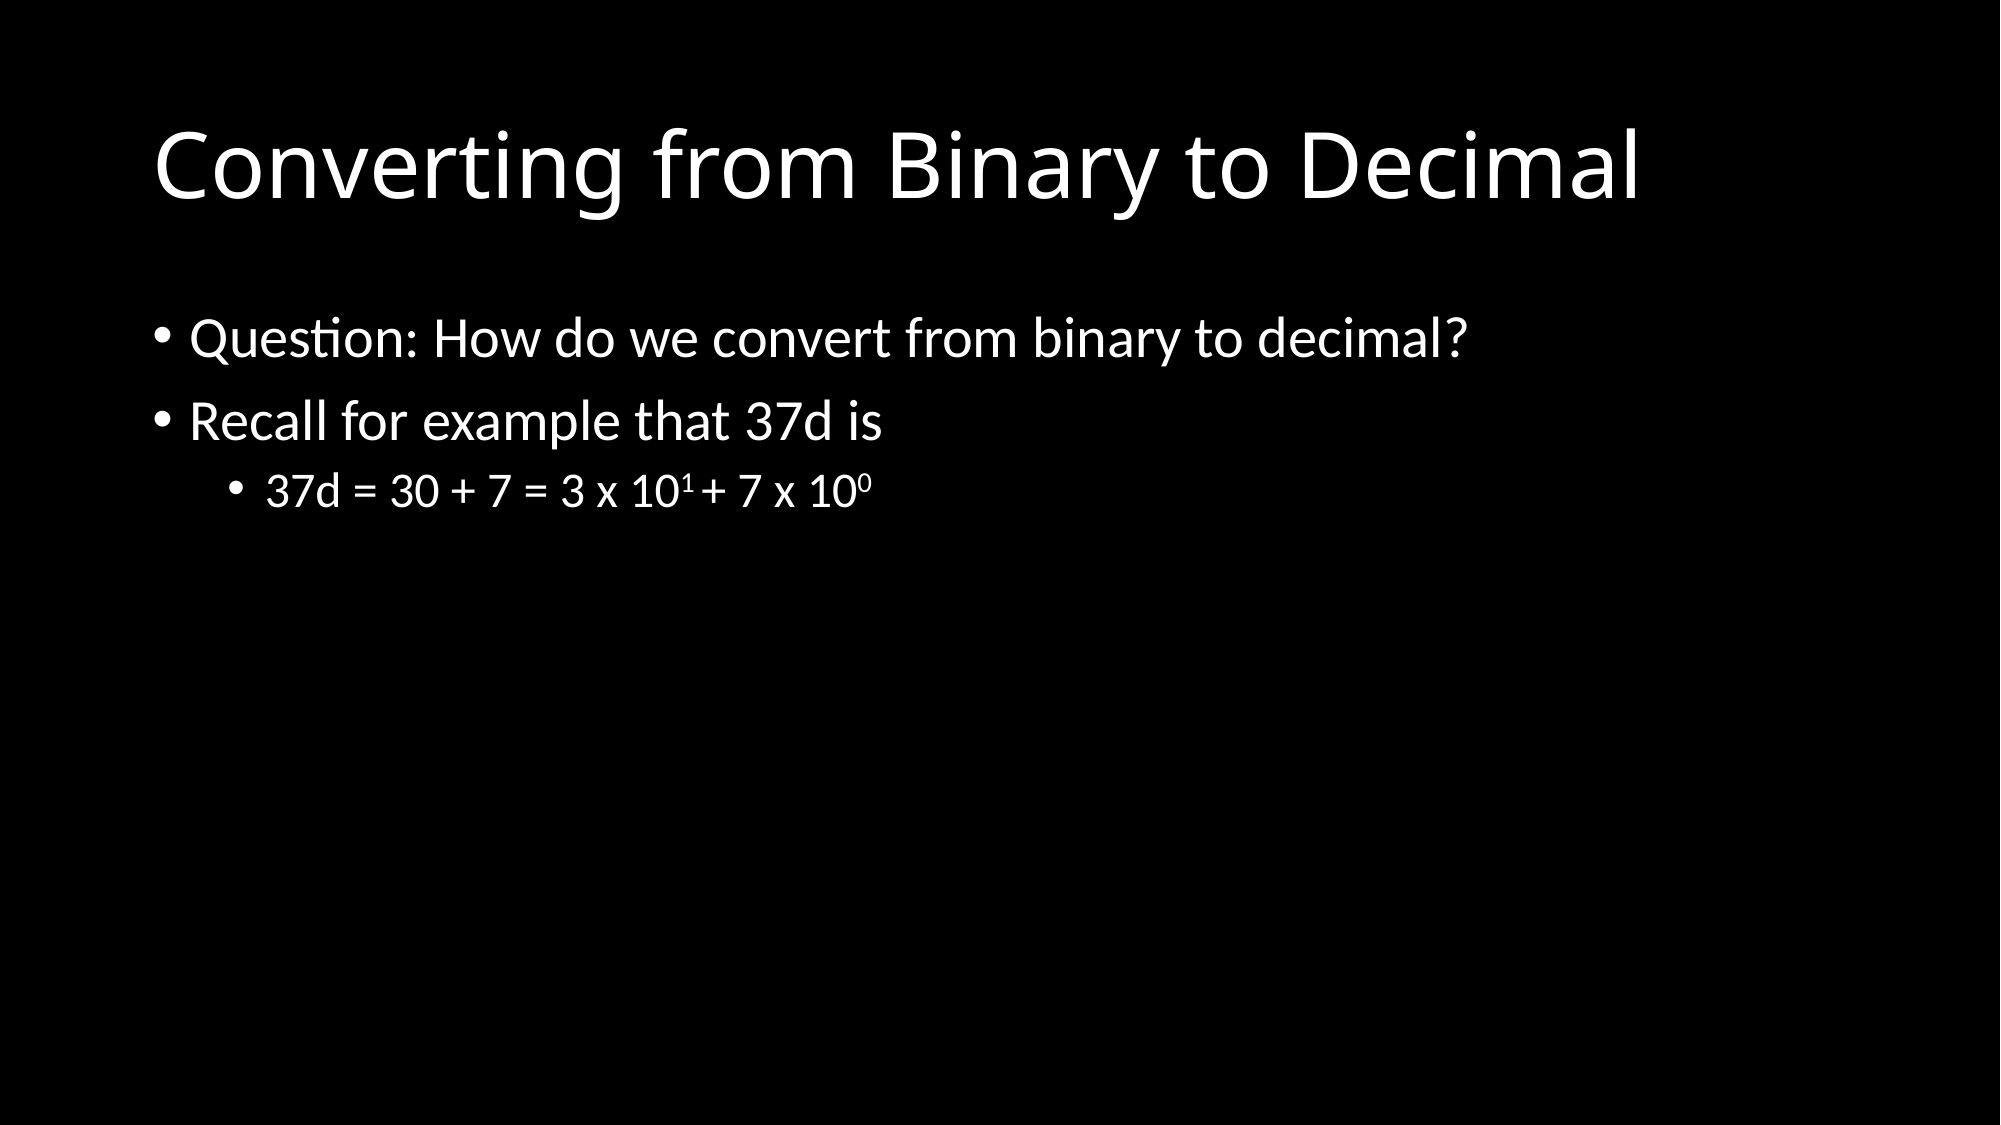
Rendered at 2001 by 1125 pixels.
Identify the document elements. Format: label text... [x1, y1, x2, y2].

title Converting from Binary to Decimal [137, 59, 1863, 278]
list Question: How do we convert from binary to decimal? Recall for example that 37d is 37d = 30 + 7 = 3 x 101 + 7 x 100 [137, 299, 2000, 1101]
